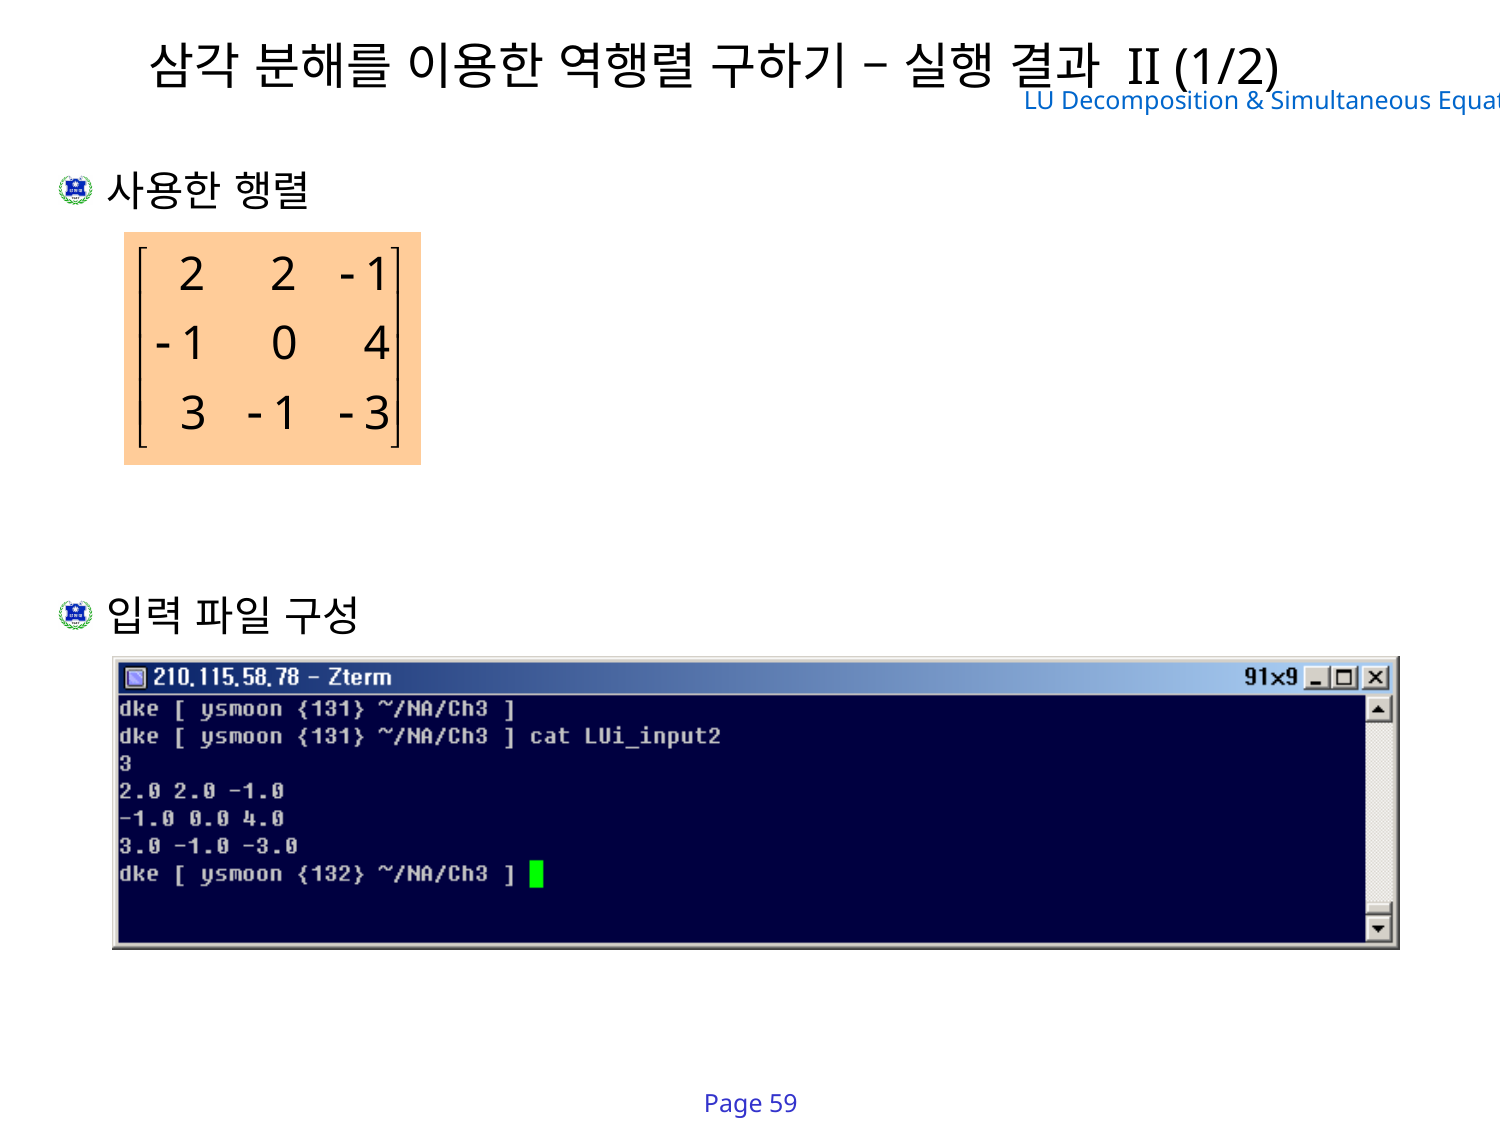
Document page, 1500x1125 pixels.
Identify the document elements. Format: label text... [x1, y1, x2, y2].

text_box 입력 파일 구성 [53, 574, 1459, 646]
picture [111, 656, 1400, 950]
picture [58, 600, 93, 630]
text_box 삼각 분해를 이용한 역행렬 구하기 – 실행 결과 II (1/2) [133, 26, 1388, 102]
text_box LU Decomposition & Simultaneous Equation [922, 78, 1500, 120]
slide_number Page 59 [682, 1079, 819, 1124]
text_box 사용한 행렬 [53, 148, 1459, 221]
picture [58, 175, 93, 205]
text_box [123, 231, 422, 465]
